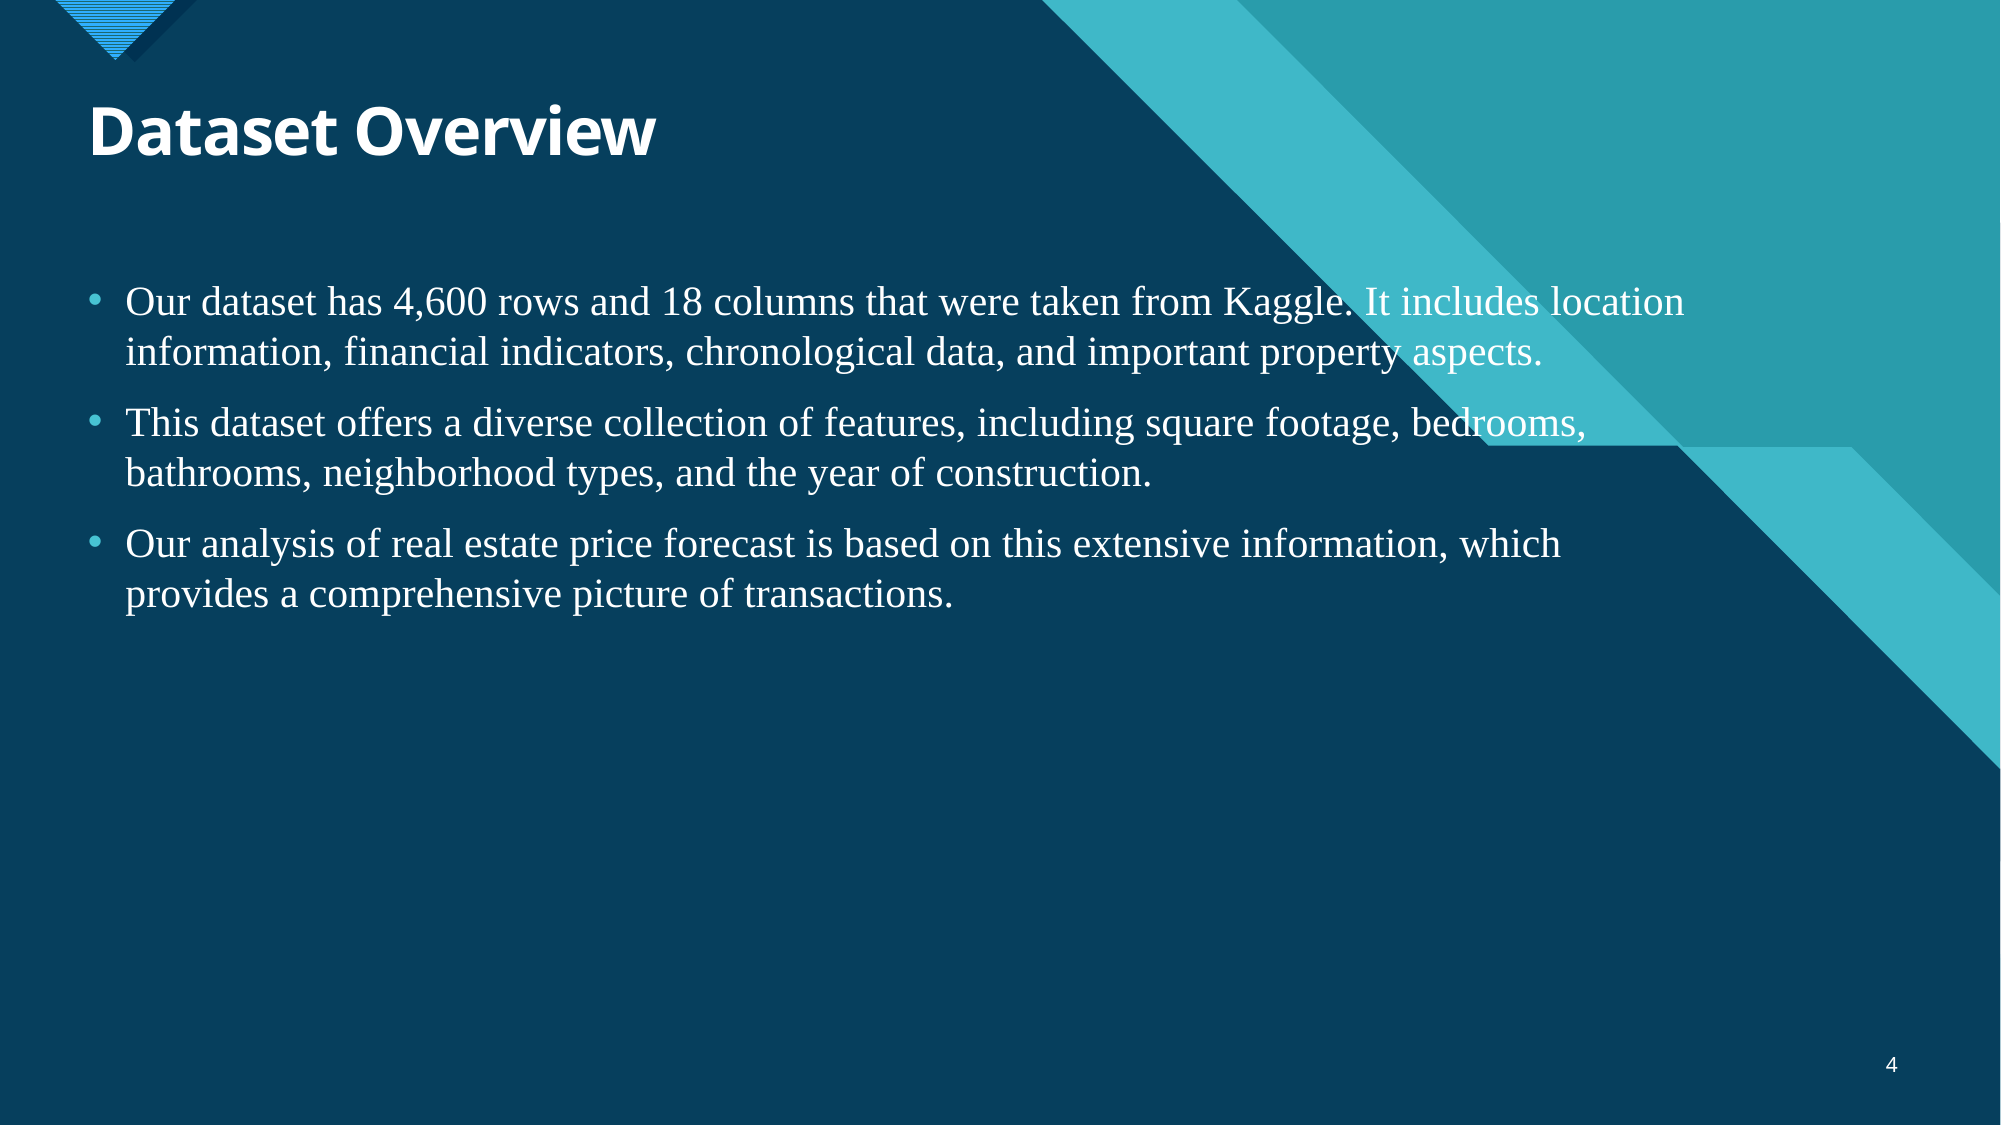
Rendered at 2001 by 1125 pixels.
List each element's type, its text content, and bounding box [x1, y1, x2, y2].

title Dataset Overview [72, 90, 1913, 179]
list Our dataset has 4,600 rows and 18 columns that were taken from Kaggle. It includes location information, financial indicators, chronological data, and important property aspects. This dataset offers a diverse collection of features, including square footage, bedrooms, bathrooms, neighborhood types, and the year of construction. Our analysis of real estate price forecast is based on this extensive information, which provides a comprehensive picture of transactions. [72, 266, 1707, 1036]
slide_number 4 [1845, 1035, 1913, 1096]
